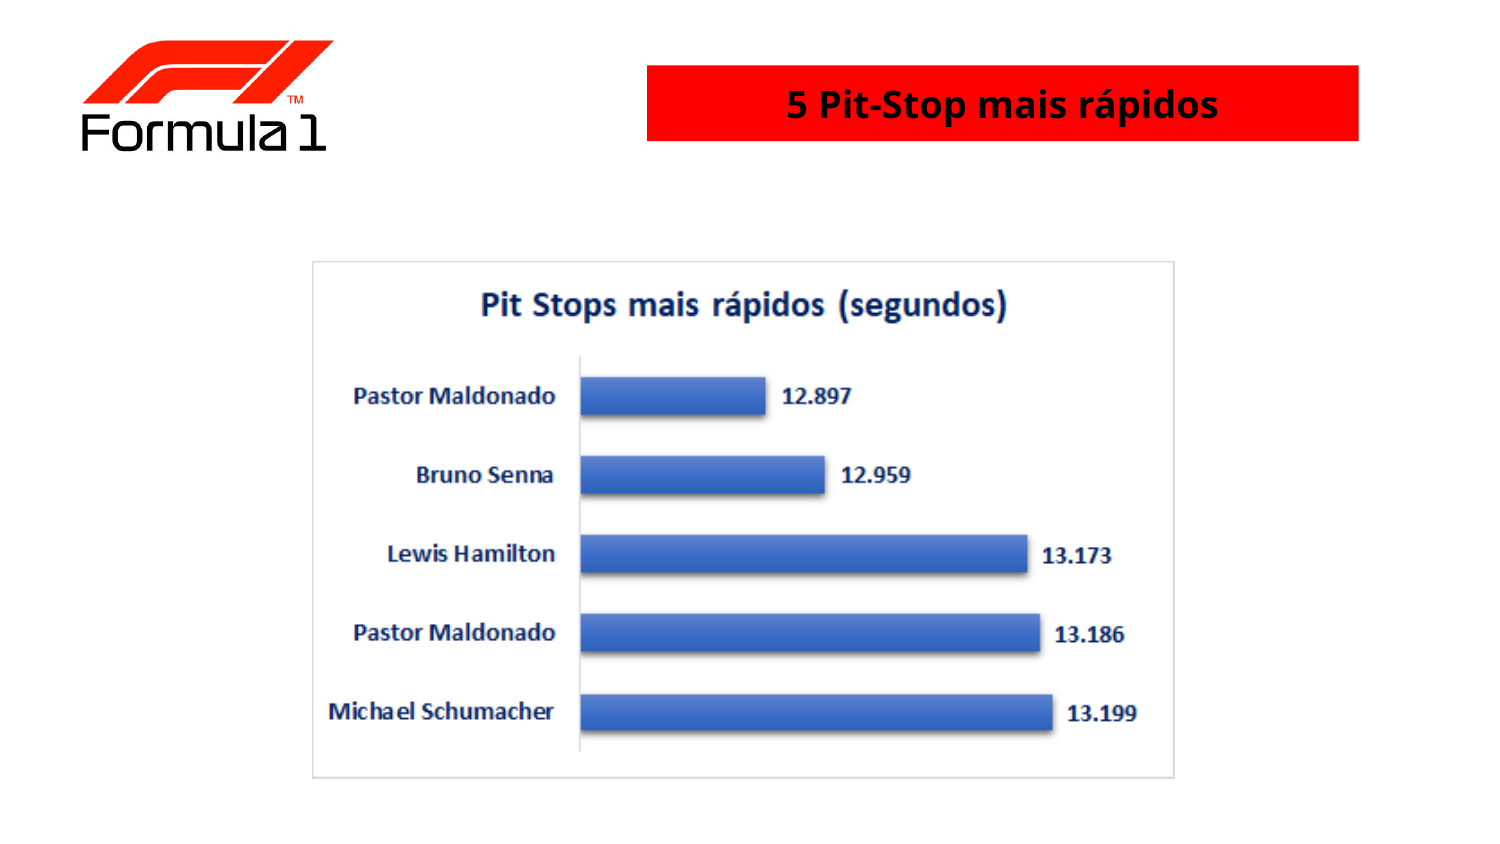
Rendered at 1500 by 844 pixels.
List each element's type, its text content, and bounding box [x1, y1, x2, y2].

title 5 Pit-Stop mais rápidos [647, 65, 1359, 142]
picture [15, 8, 405, 176]
picture [312, 260, 1175, 780]
